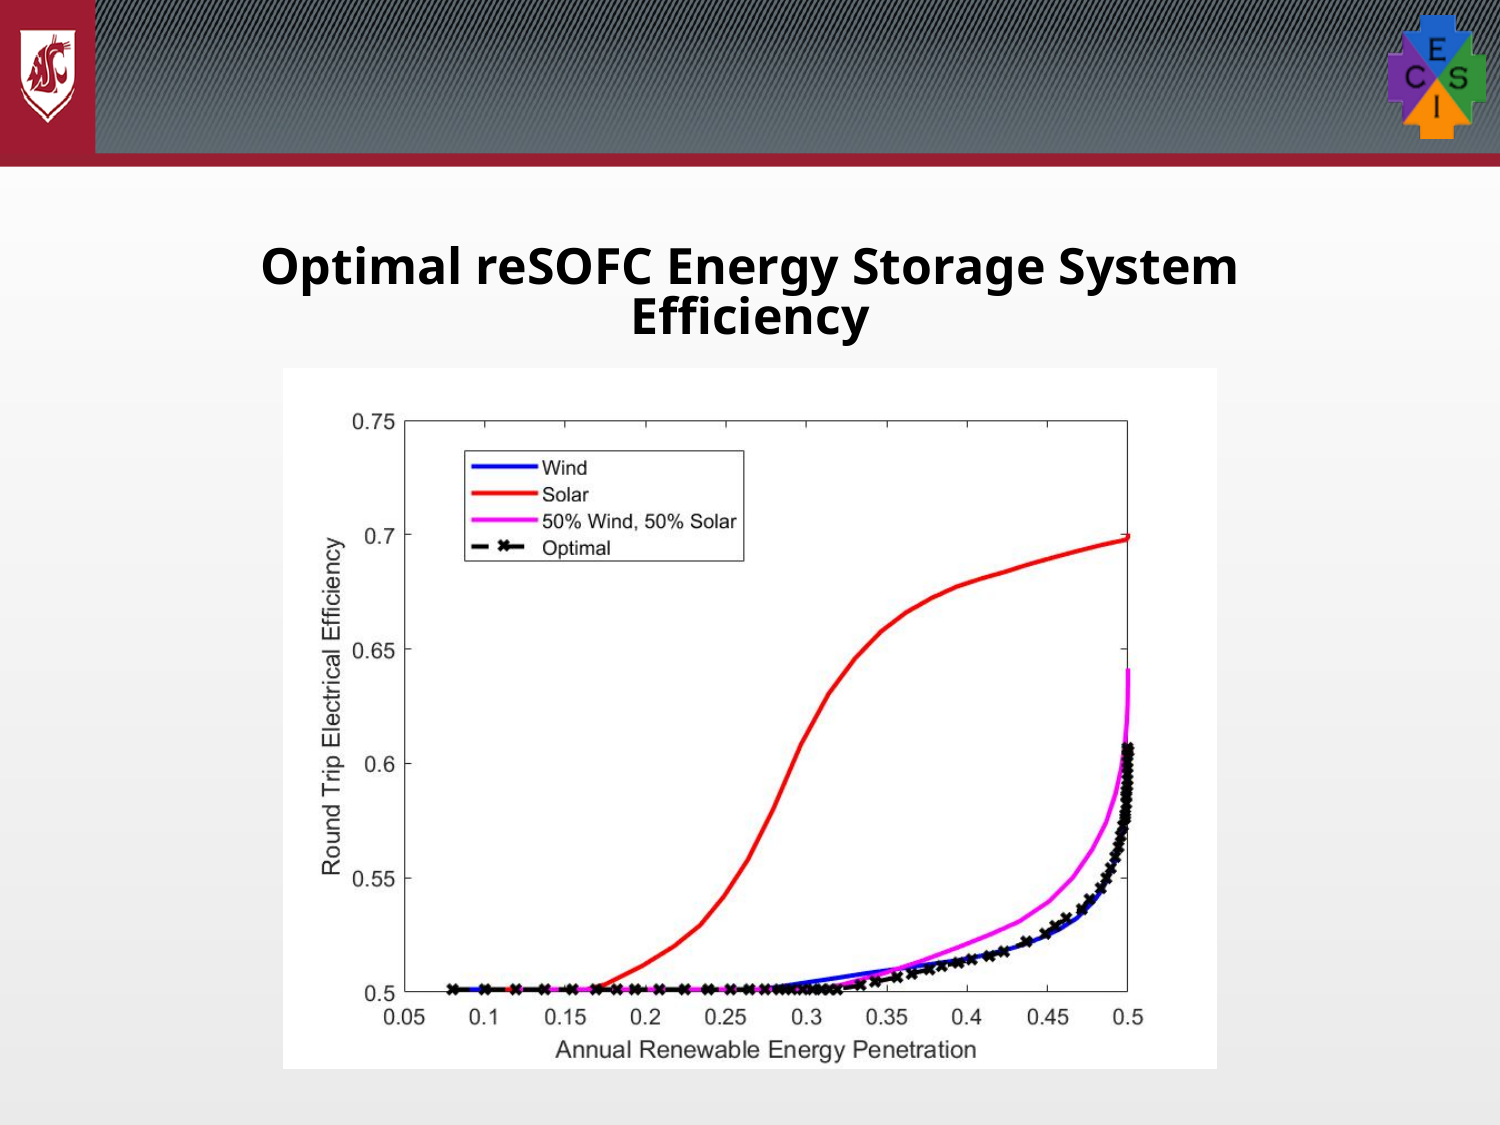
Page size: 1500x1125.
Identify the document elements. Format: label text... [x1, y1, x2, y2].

picture [0, 0, 1500, 154]
title Optimal reSOFC Energy Storage System Efficiency [58, 236, 1442, 353]
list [282, 368, 1218, 1070]
